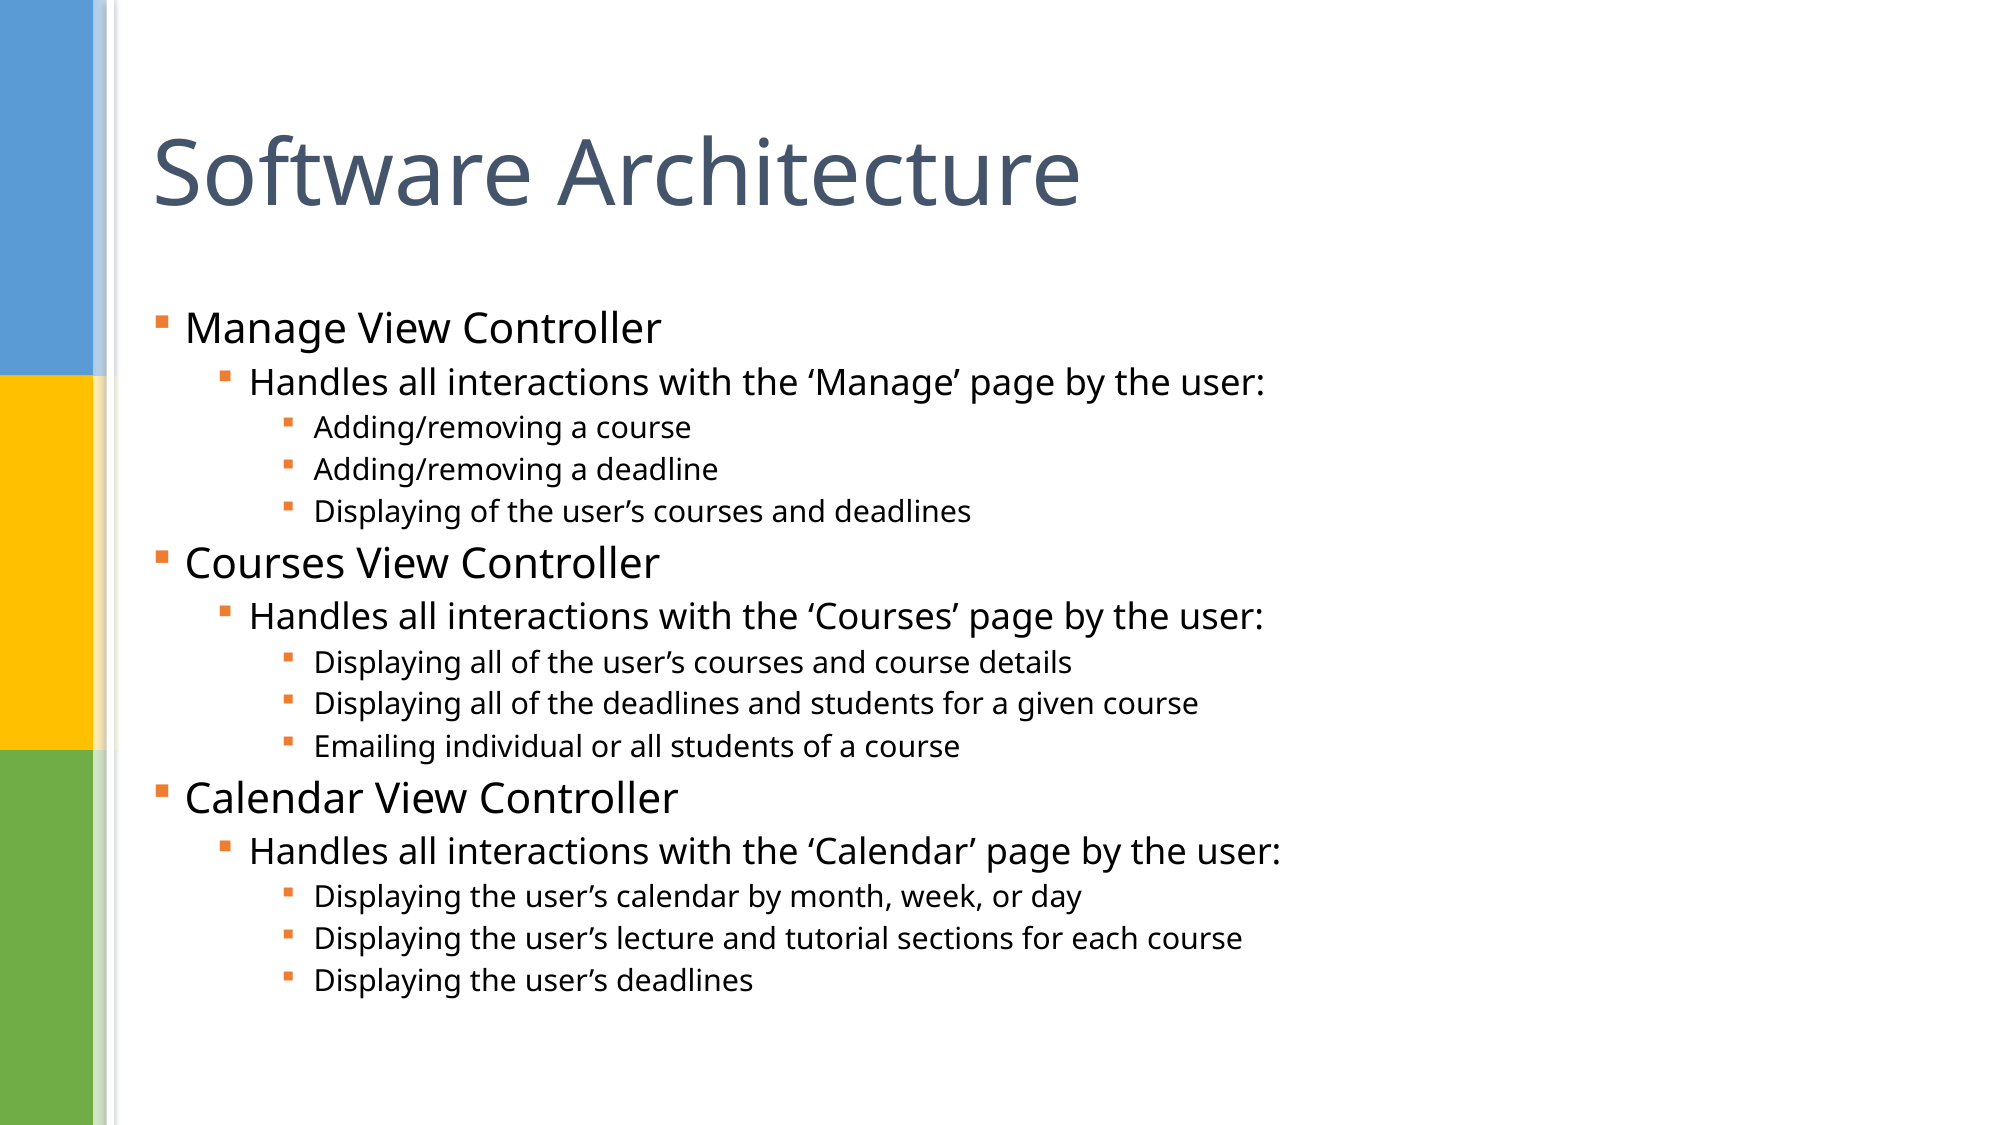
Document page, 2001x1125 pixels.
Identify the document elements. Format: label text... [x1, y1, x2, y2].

list Manage View Controller Handles all interactions with the ‘Manage’ page by the user: Adding/removing a course Adding/removing a deadline Displaying of the user’s courses and deadlines Courses View Controller Handles all interactions with the ‘Courses’ page by the user: Displaying all of the user’s courses and course details Displaying all of the deadlines and students for a given course Emailing individual or all students of a course Calendar View Controller Handles all interactions with the ‘Calendar’ page by the user: Displaying the user’s calendar by month, week, or day Displaying the user’s lecture and tutorial sections for each course Displaying the user’s deadlines [137, 299, 1863, 1014]
title Software Architecture [137, 59, 1863, 278]
